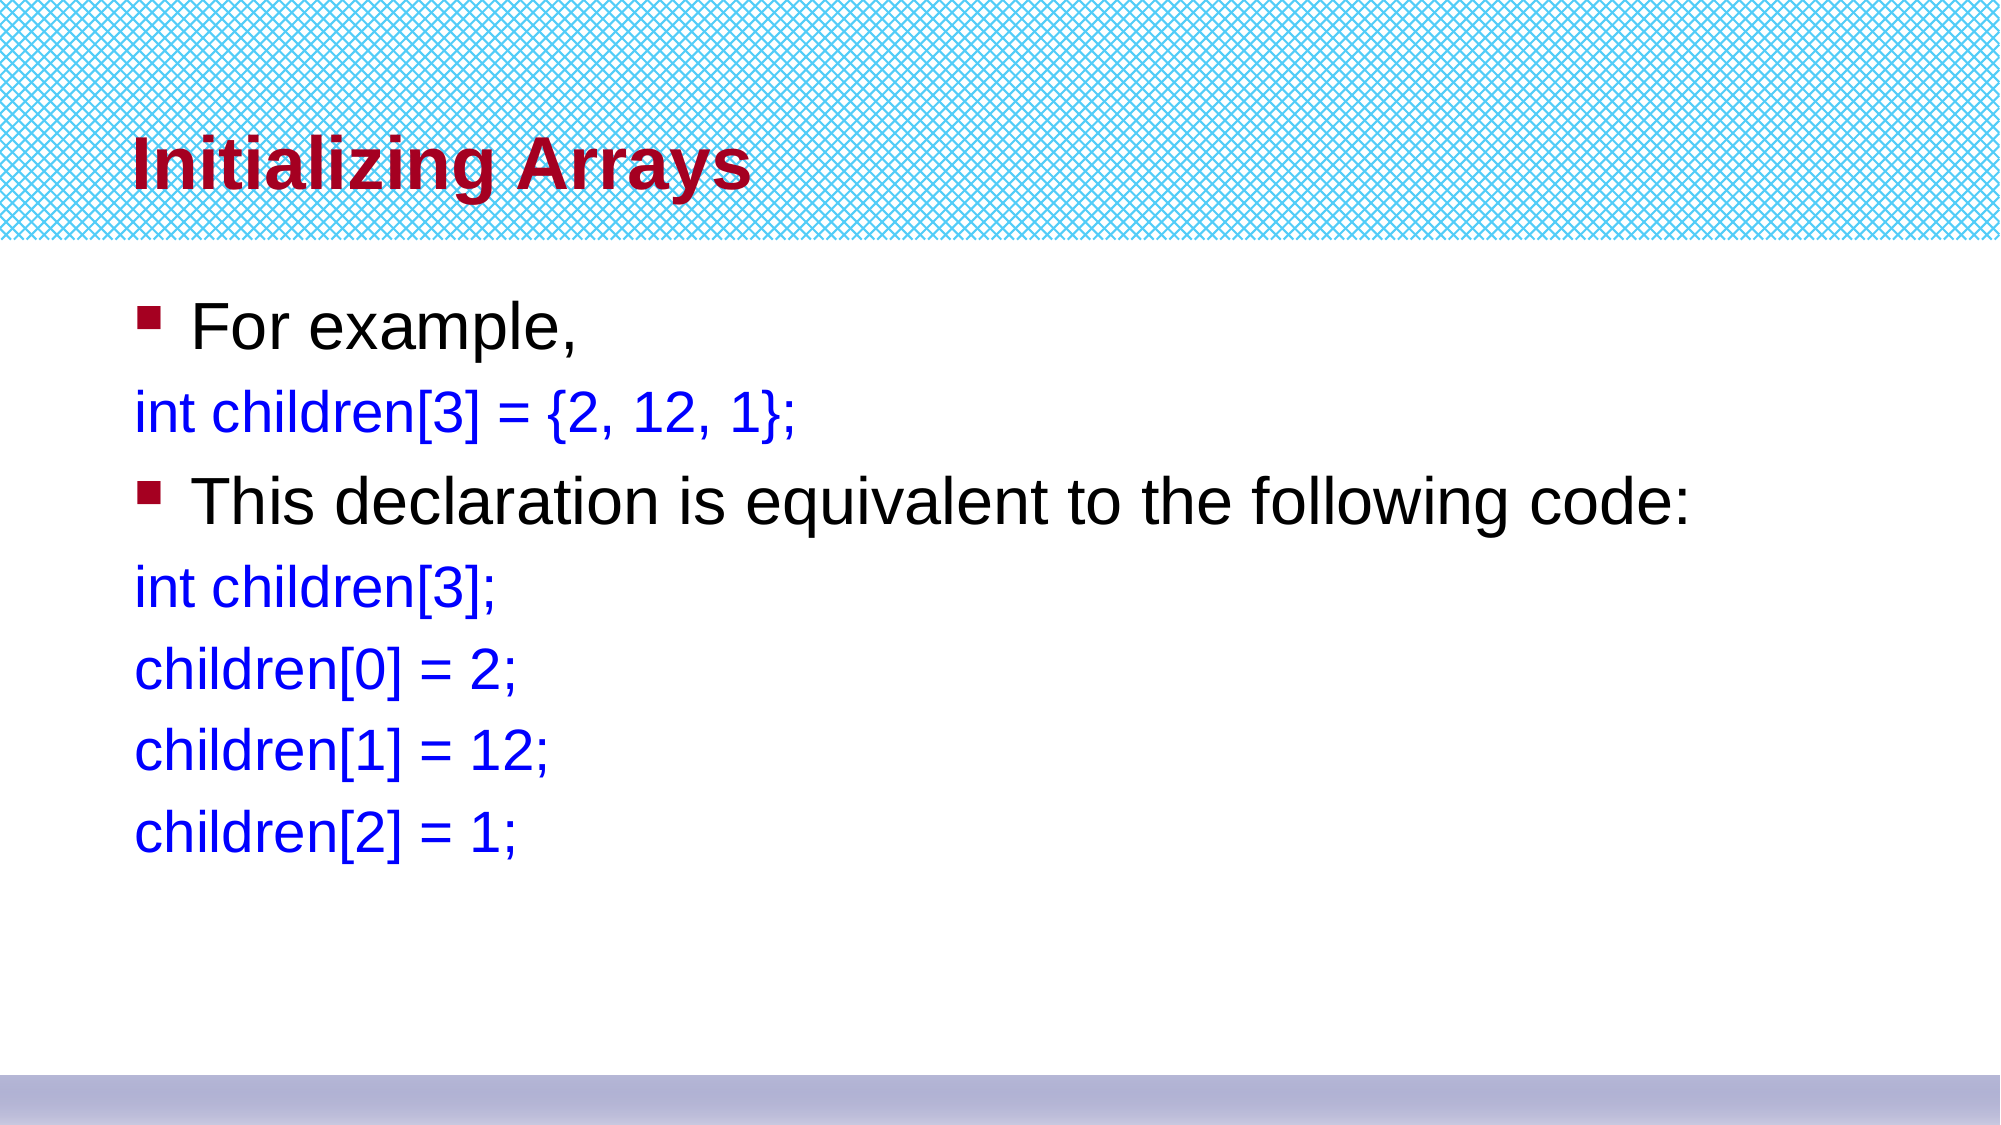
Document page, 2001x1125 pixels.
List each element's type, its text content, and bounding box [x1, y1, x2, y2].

title Initializing Arrays [116, 49, 1934, 213]
list For example, int children[3] = {2, 12, 1}; This declaration is equivalent to the following code: int children[3]; children[0] = 2; children[1] = 12; children[2] = 1; [119, 275, 1934, 1025]
